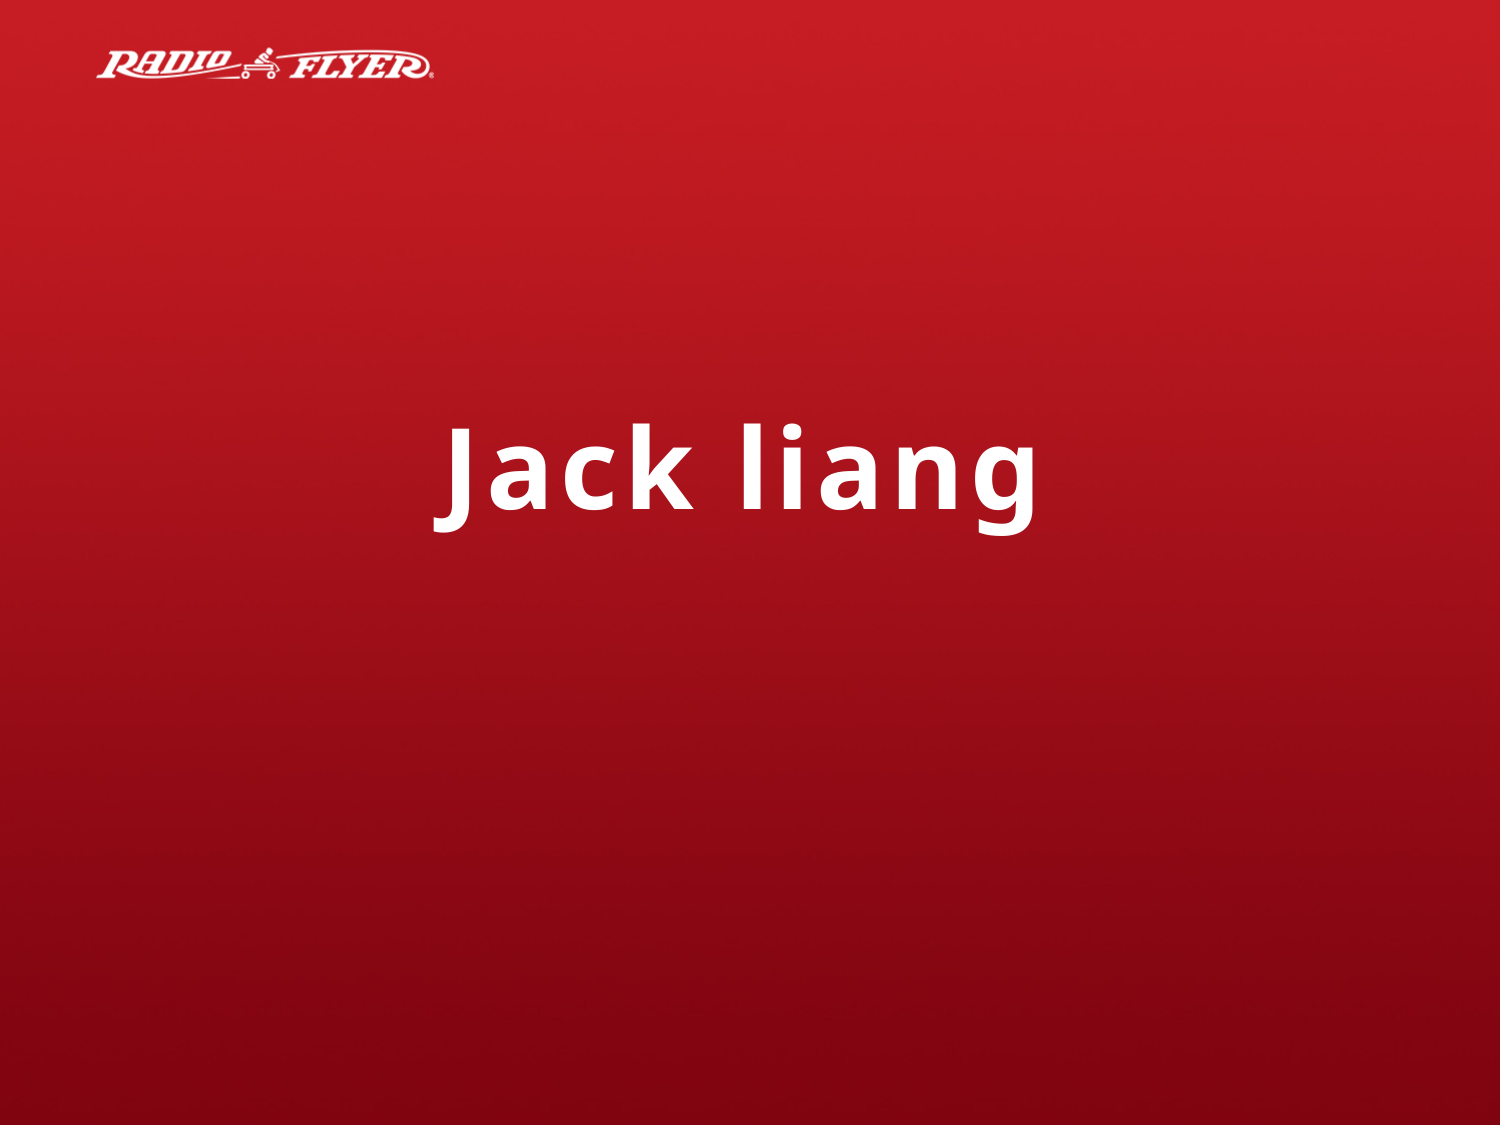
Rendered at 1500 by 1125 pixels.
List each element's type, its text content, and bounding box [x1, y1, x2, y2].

picture [0, 0, 1500, 1125]
title Jack liang [102, 389, 1384, 736]
